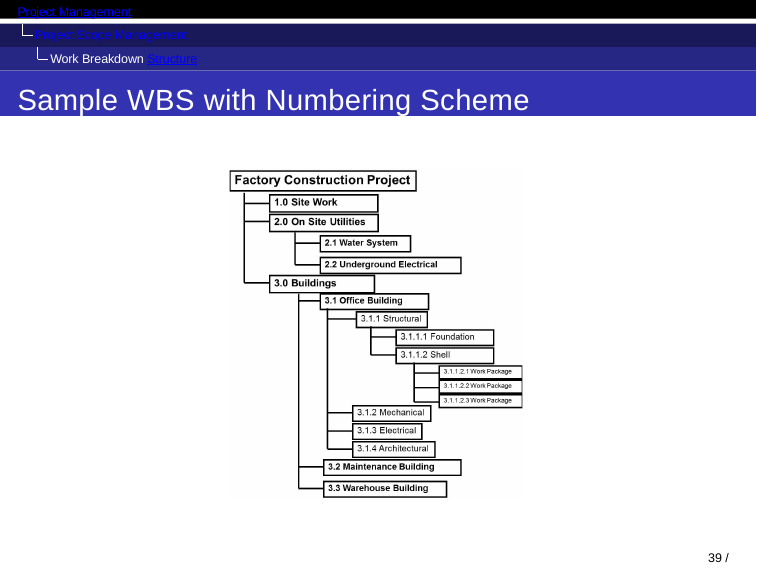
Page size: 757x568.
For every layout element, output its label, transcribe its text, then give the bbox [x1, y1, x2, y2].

text_box Project Scope Management Work Breakdown Structure [33, 16, 202, 66]
text_box [229, 168, 523, 498]
text_box [0, 47, 756, 70]
slide_number 42 / 53 [701, 548, 746, 568]
text_box Sample WBS with Numbering Scheme [0, 70, 756, 116]
text_box Project Management [0, 0, 756, 19]
text_box [202, 23, 756, 47]
text_box [0, 23, 33, 47]
